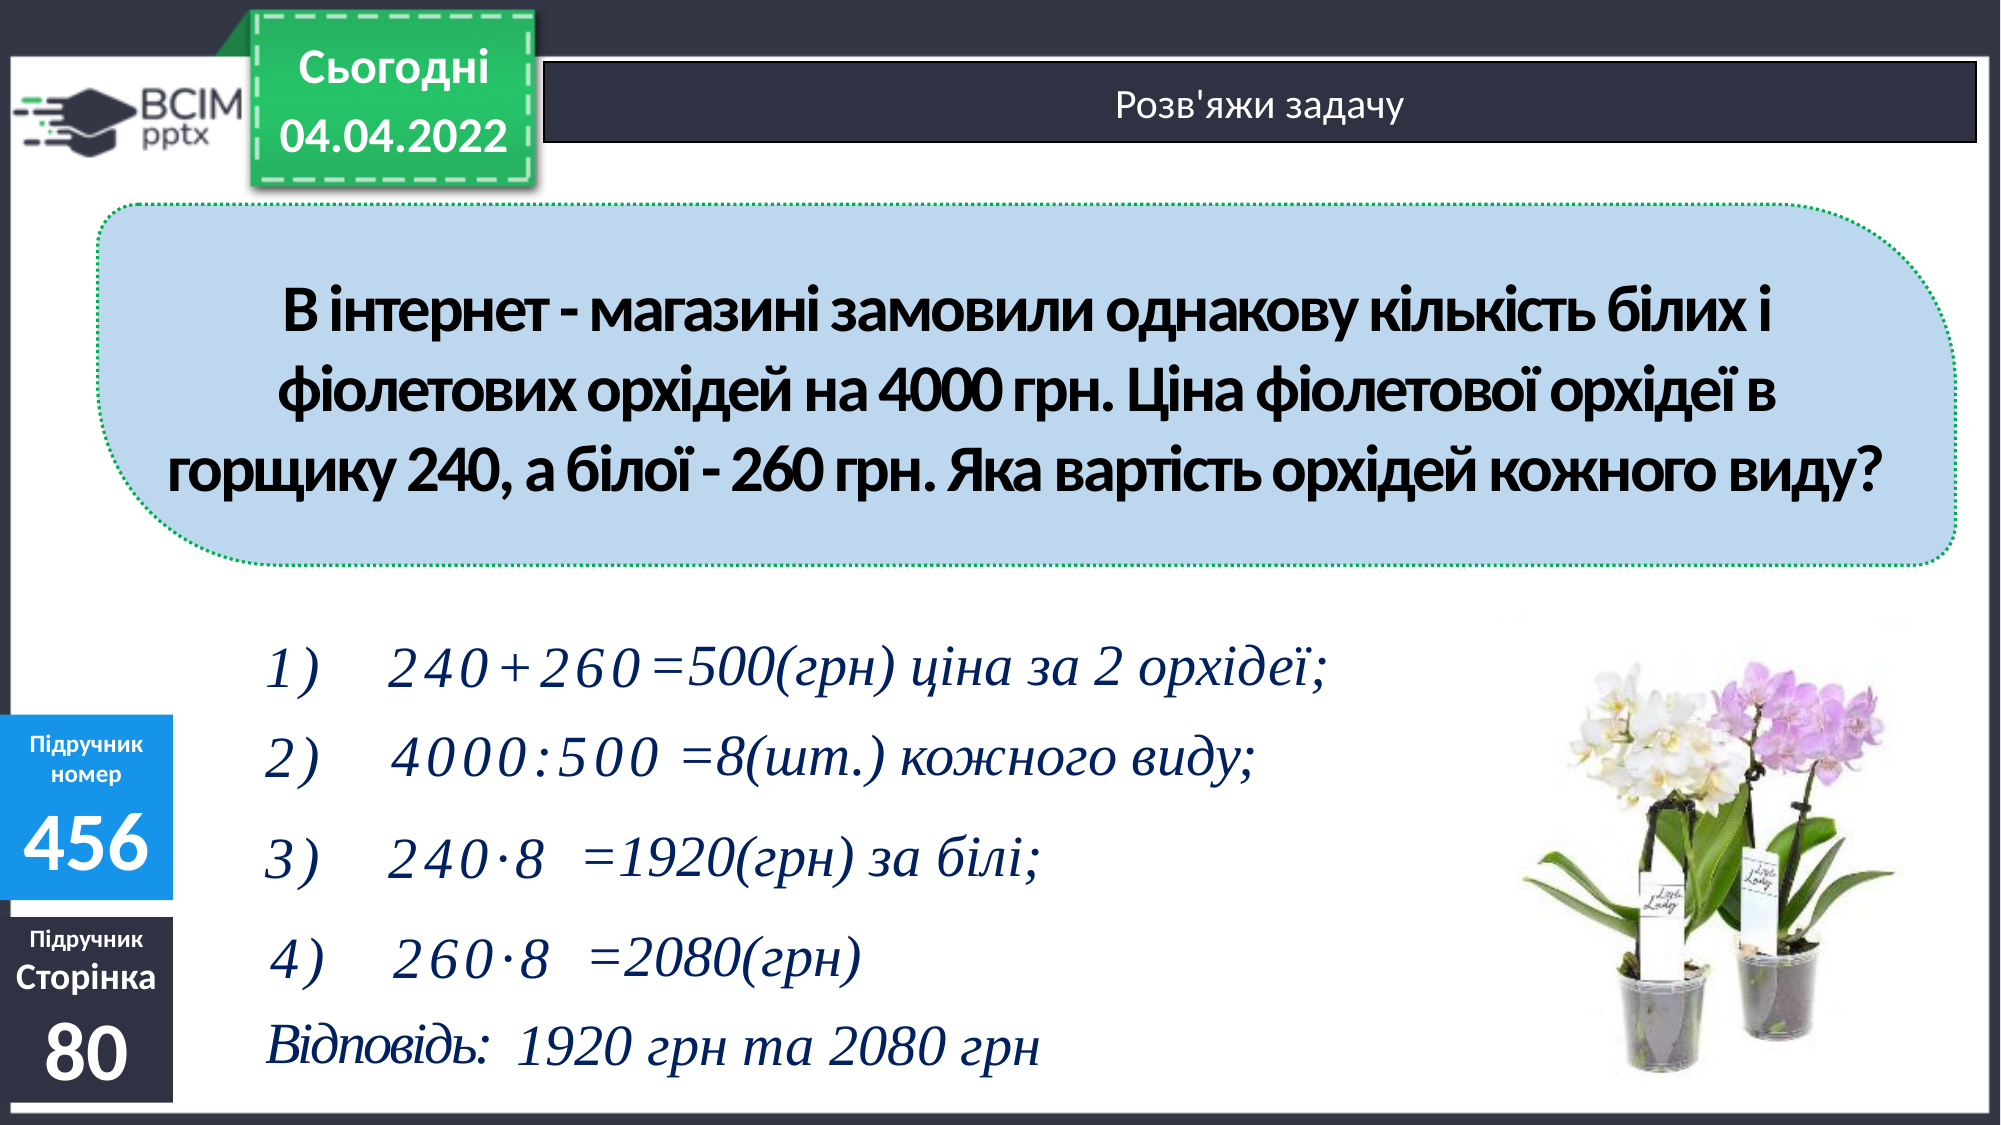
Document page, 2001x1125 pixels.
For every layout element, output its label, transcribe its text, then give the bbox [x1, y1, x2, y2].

text_box 1) [250, 621, 374, 707]
text_box =8(шт.) кожного виду; [662, 709, 1465, 795]
text_box 4000:500 [376, 710, 780, 796]
text_box 04.04.2022 [263, 101, 524, 164]
text_box Підручник Сторінка 80 [0, 916, 174, 1104]
text_box 3) [250, 812, 374, 898]
text_box Підручник номер 456 [0, 714, 174, 901]
text_box Сьогодні [284, 26, 535, 101]
text_box 4) [255, 912, 378, 998]
picture [0, 0, 2001, 1125]
text_box =500(грн) ціна за 2 орхідеї; [634, 619, 1465, 705]
text_box Відповідь: [250, 997, 635, 1083]
text_box =2080(грн) [570, 911, 1027, 996]
text_box 240·8 [374, 812, 777, 898]
text_box Розв'яжи задачу [543, 61, 1977, 143]
text_box 2) [250, 711, 389, 797]
text_box В інтернет - магазині замовили однакову кількість білих і фіолетових орхідей на 4000 грн. Ціна фіолетової орхідеї в горщику 240, а білої - 260 грн. Яка вартість орхідей кожного виду? [96, 203, 1957, 567]
text_box 240+260 [374, 621, 777, 707]
text_box =1920(грн) за білі; [564, 810, 1394, 896]
text_box 260·8 [378, 912, 782, 998]
text_box 1920 грн та 2080 грн [501, 999, 1465, 1085]
